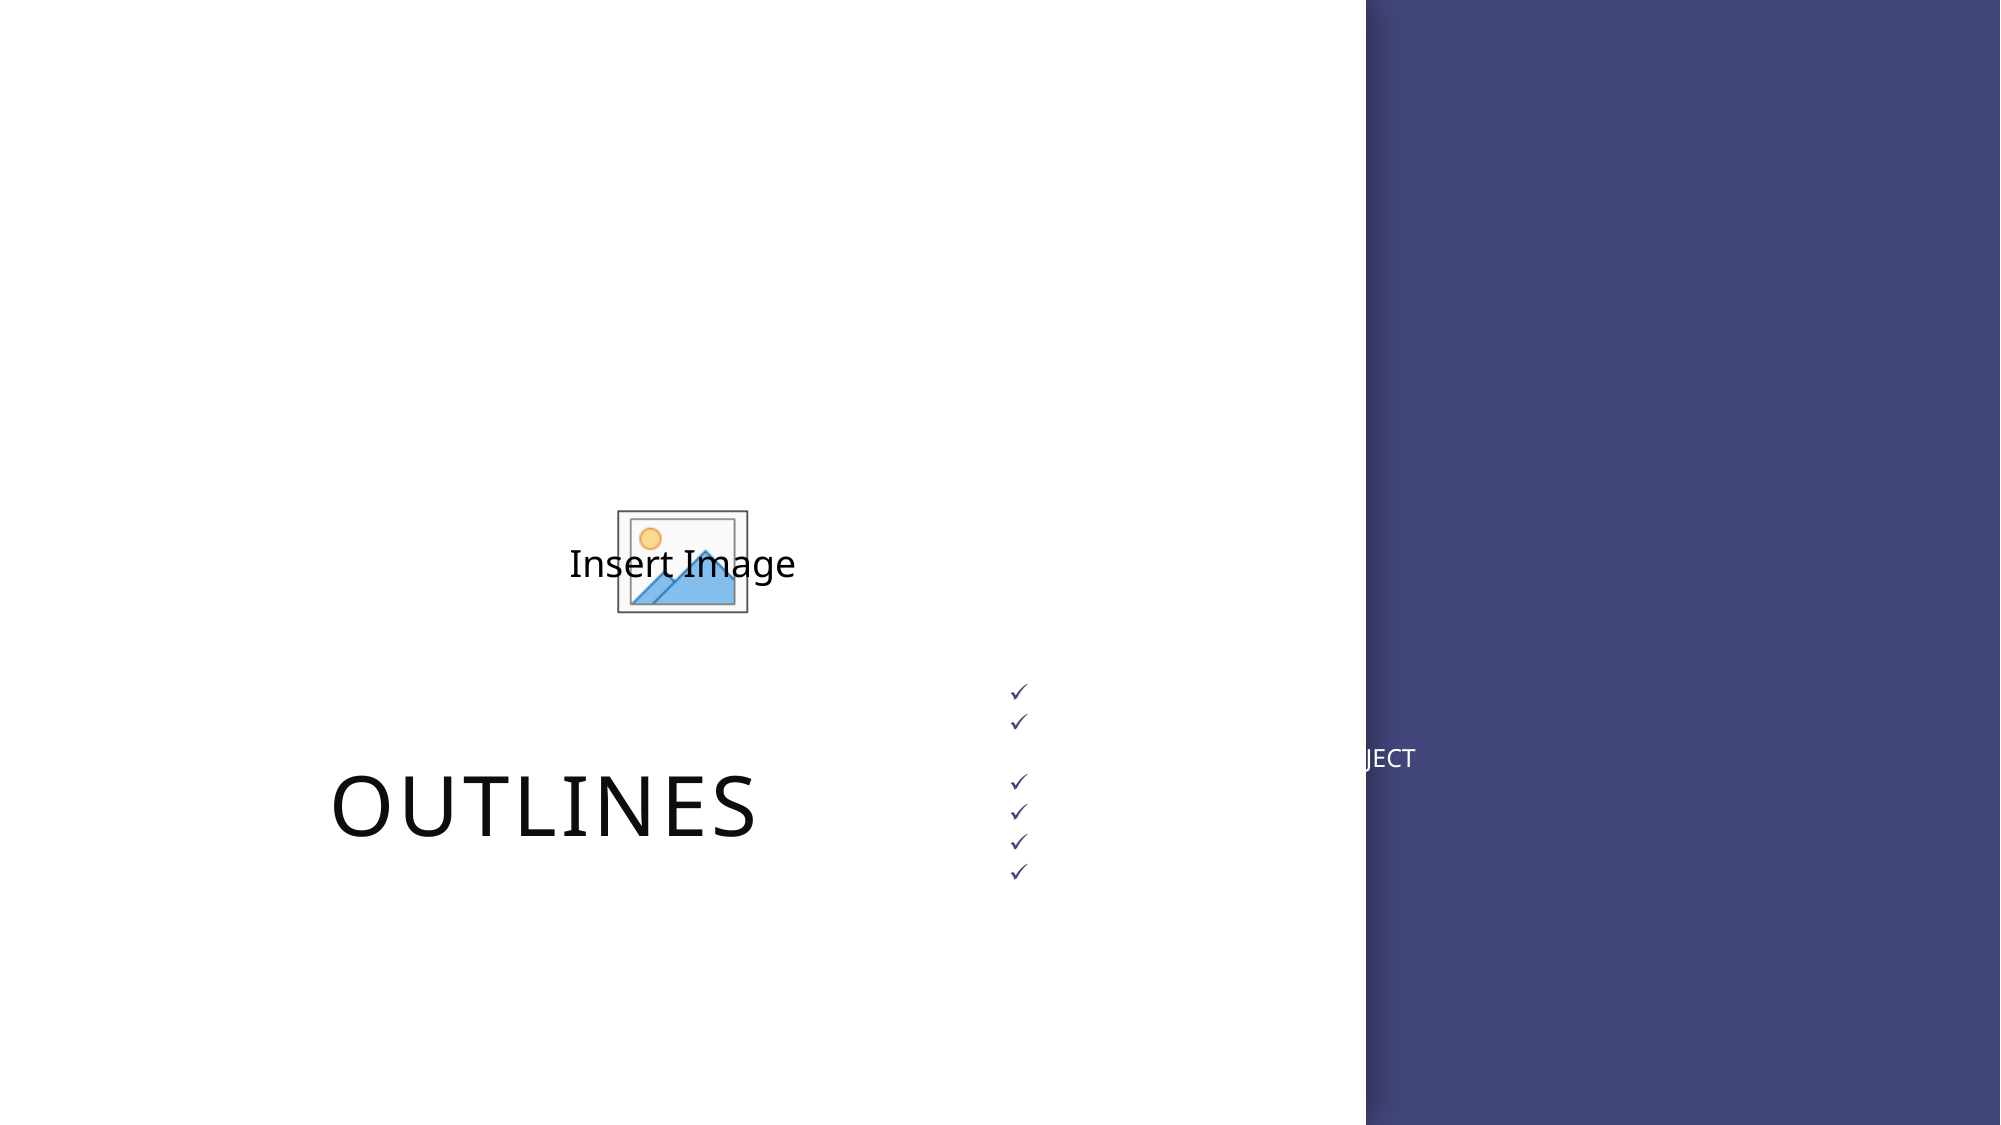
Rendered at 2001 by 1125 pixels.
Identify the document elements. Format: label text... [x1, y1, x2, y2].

picture [0, 0, 1367, 1125]
subtitle * INTRODUCTION * DEVELOPMENT – TOOLS * DEMO PICTURES OF PROJECT * ADVANTAGES * DISADVANTAGES * FEATURES * CONCLUSION [1373, 675, 1794, 900]
